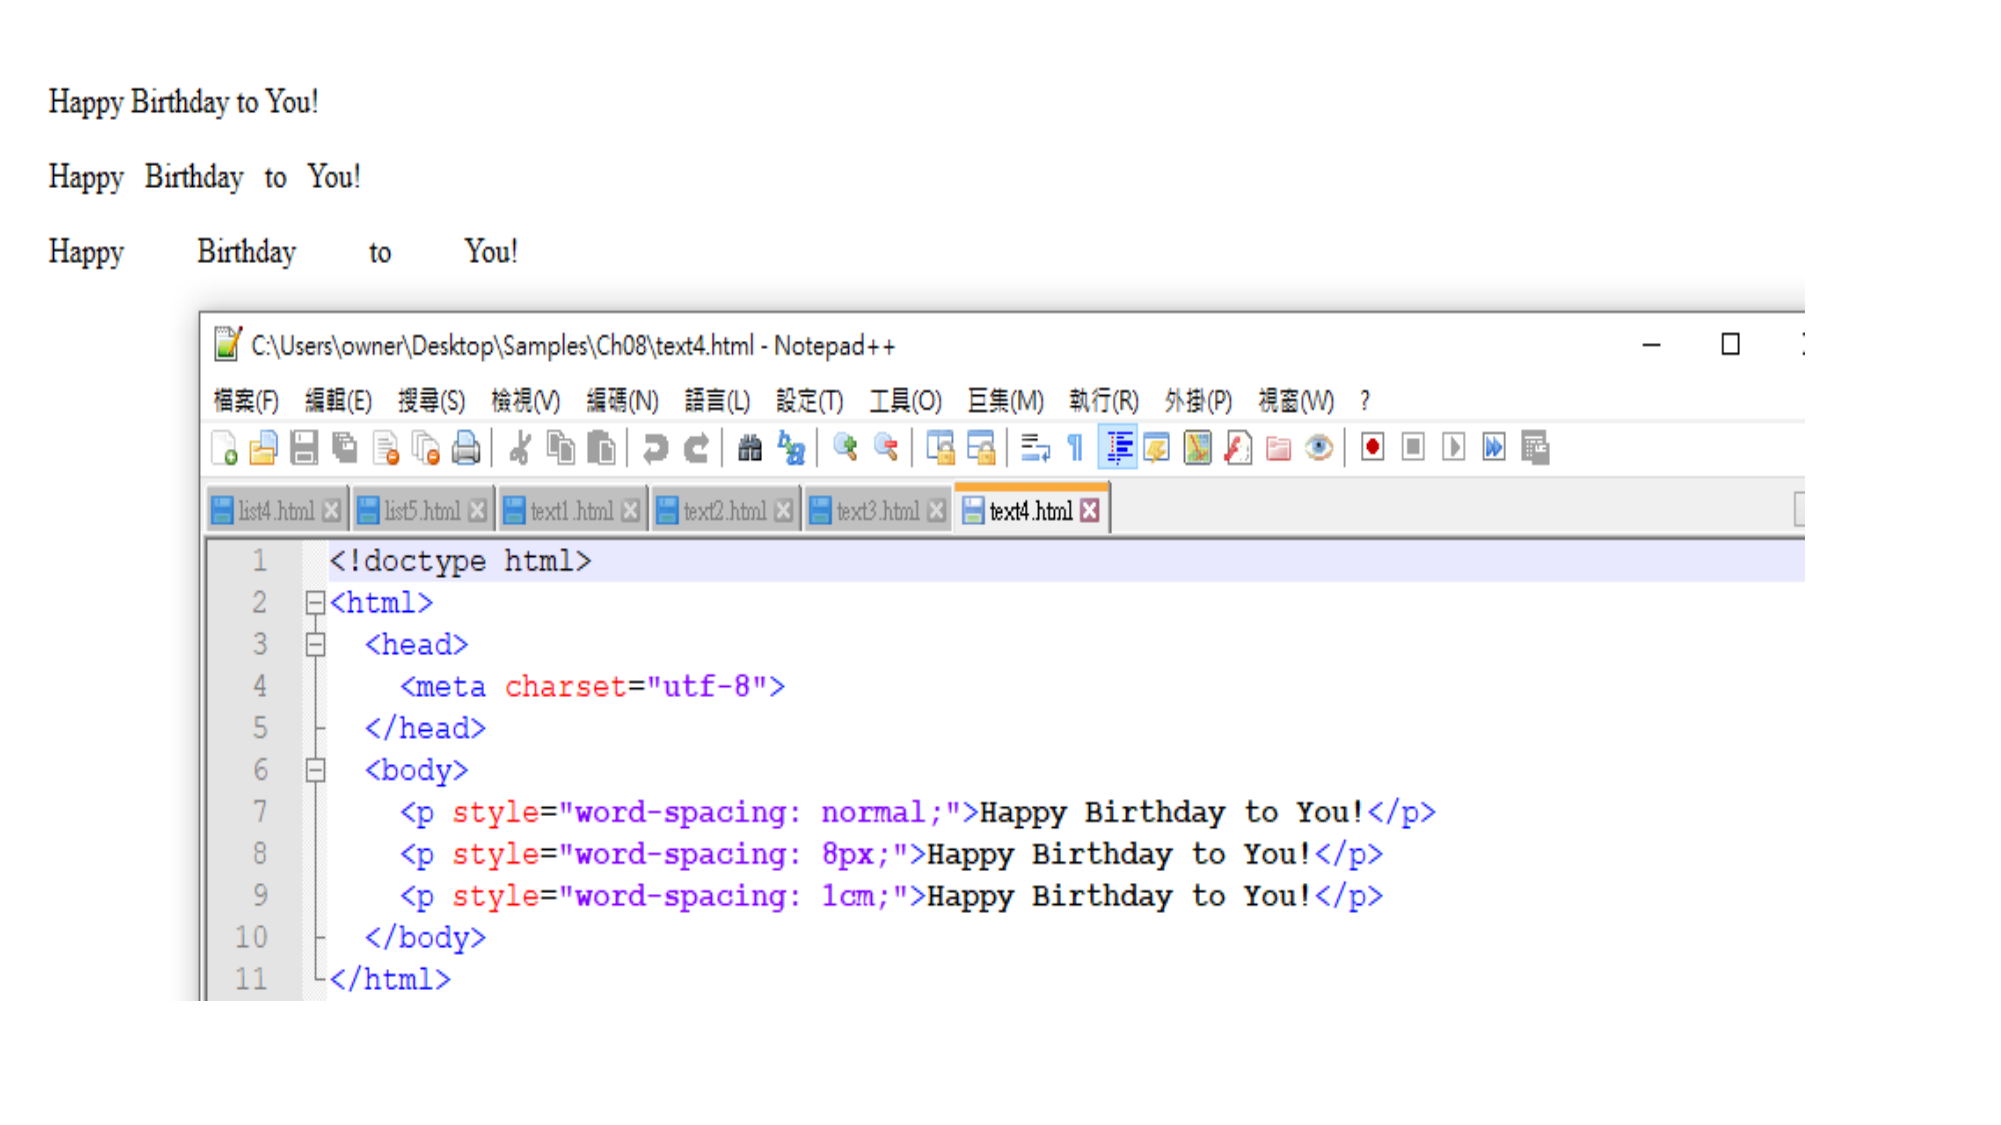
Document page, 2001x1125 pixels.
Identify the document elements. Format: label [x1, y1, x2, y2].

list [45, 58, 1805, 1001]
